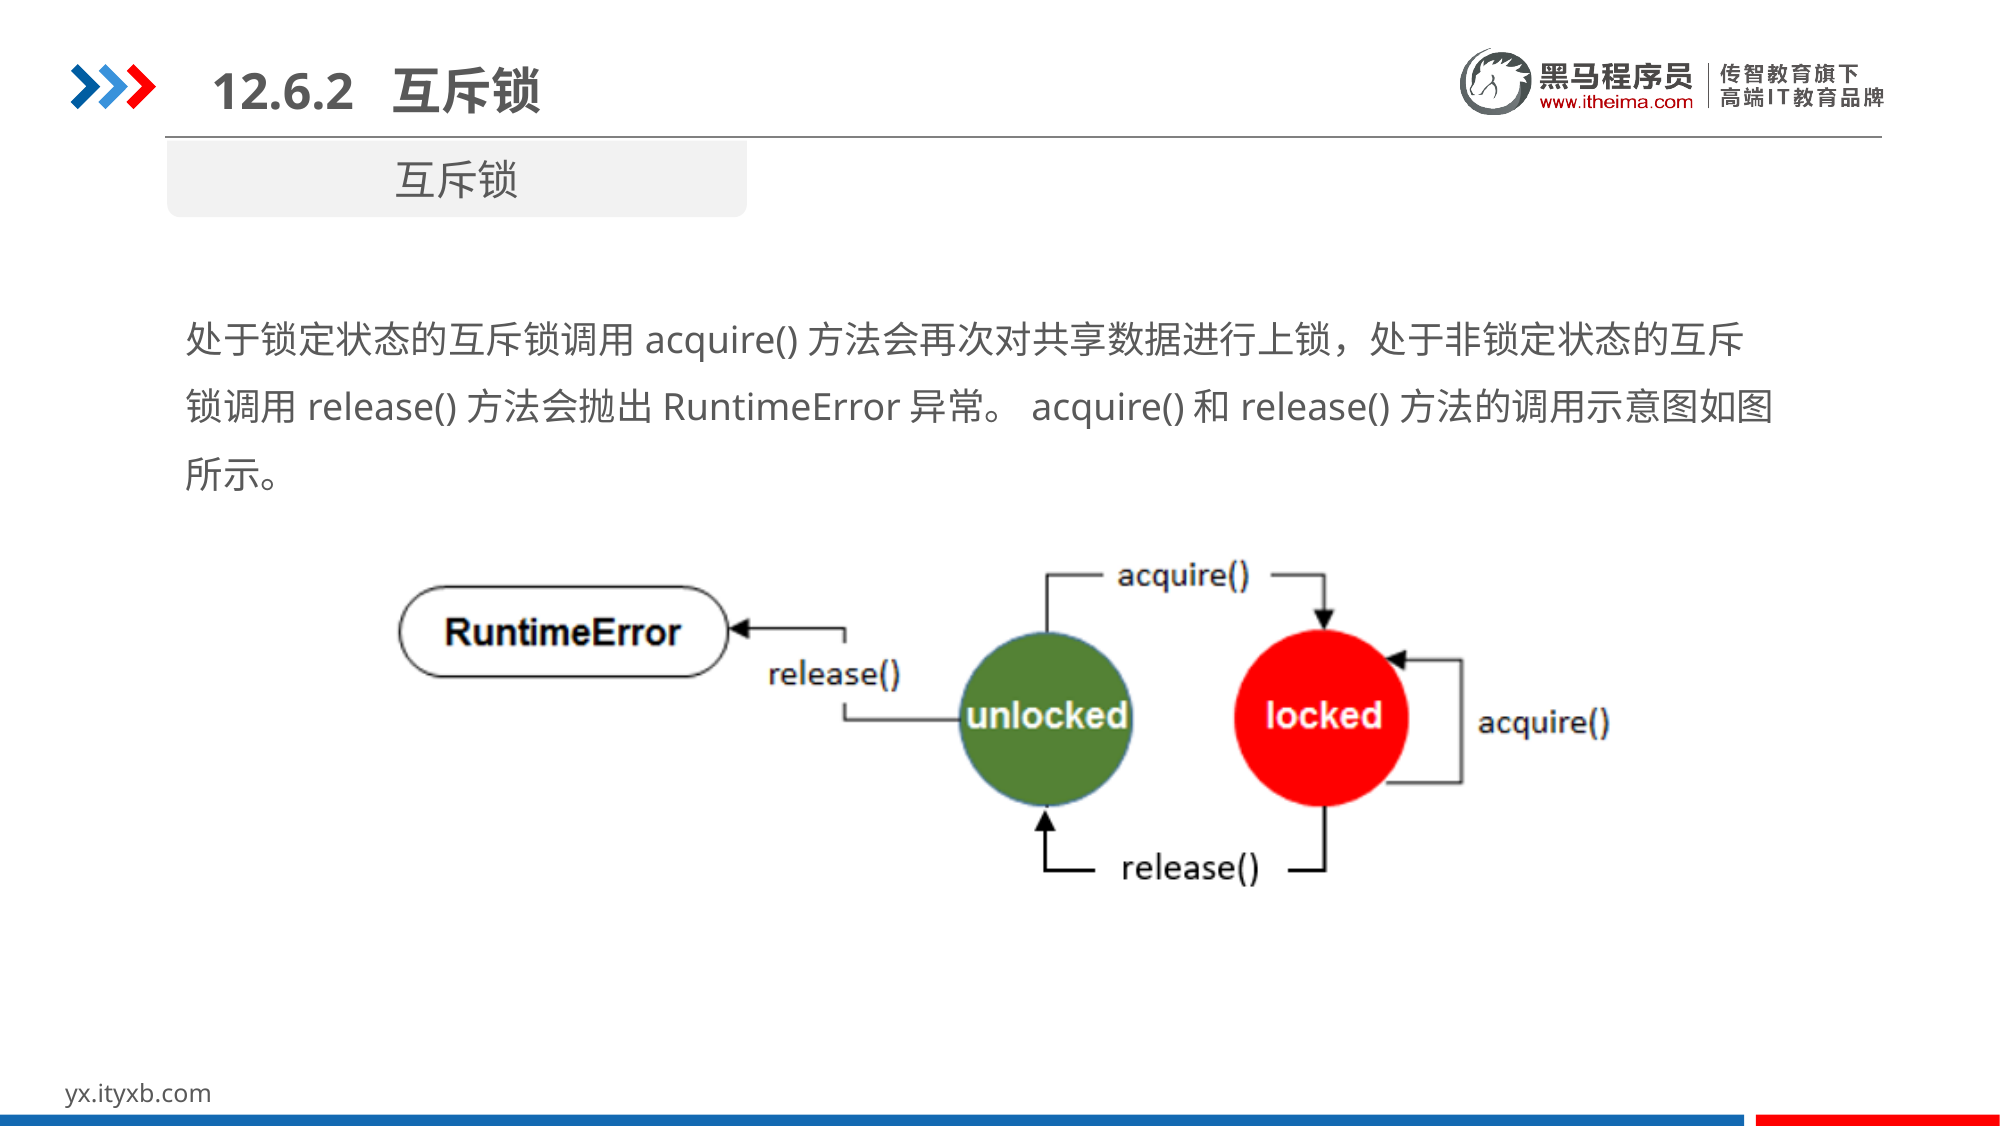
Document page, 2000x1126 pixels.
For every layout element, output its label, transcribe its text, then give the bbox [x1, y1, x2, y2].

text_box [166, 140, 748, 218]
text_box 处于锁定状态的互斥锁调用acquire()方法会再次对共享数据进行上锁，处于非锁定状态的互斥锁调用release()方法会抛出RuntimeError异常。acquire()和release()方法的调用示意图如图所示。 [171, 285, 1797, 504]
text_box 12.6.2 互斥锁 [196, 42, 1148, 136]
picture [367, 538, 1633, 912]
picture [1460, 48, 1887, 115]
